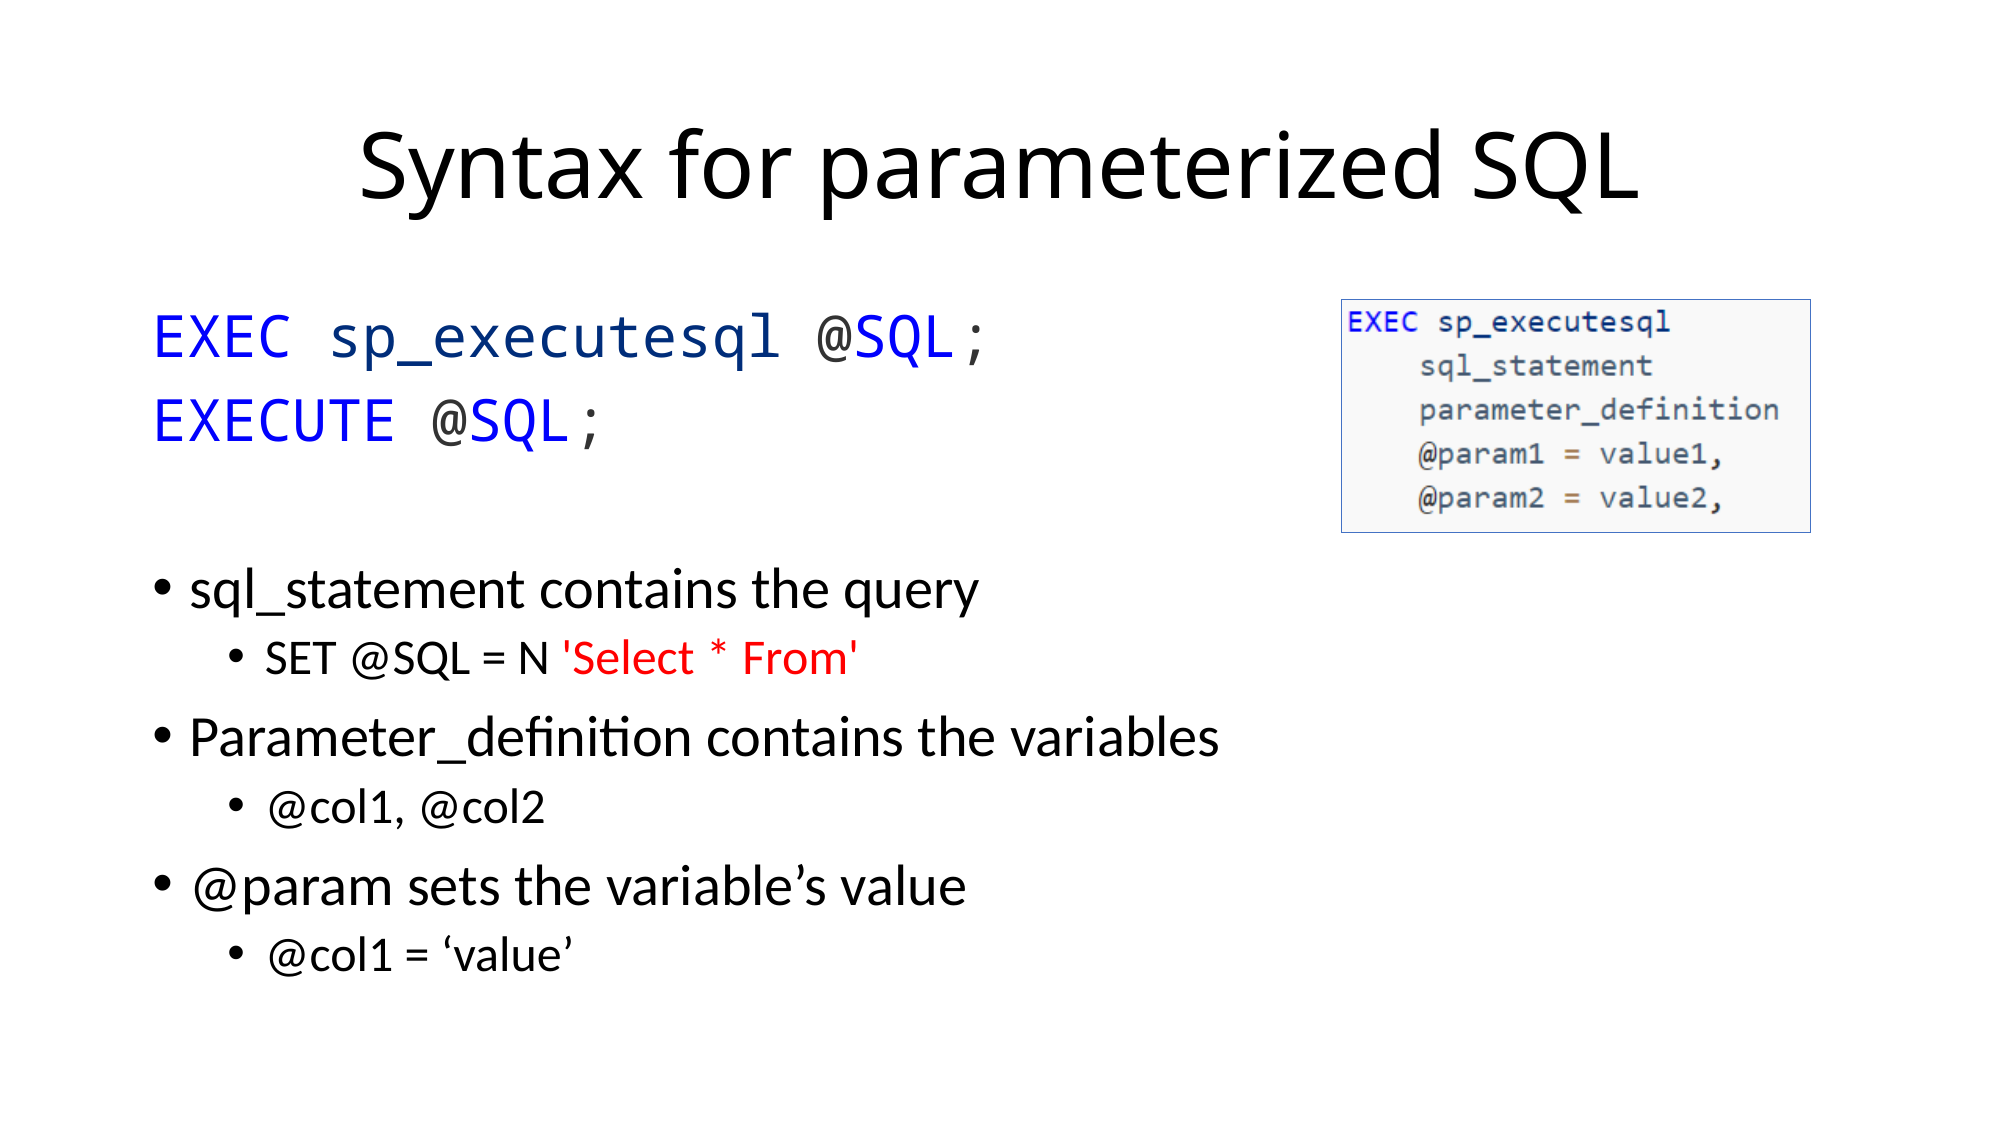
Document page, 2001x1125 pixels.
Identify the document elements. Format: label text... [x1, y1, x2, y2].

picture [1341, 299, 1811, 533]
title Syntax for parameterized SQL [137, 59, 1863, 278]
list EXEC sp_executesql @SQL; EXECUTE @SQL; sql_statement contains the query SET @SQL = N 'Select * From' Parameter_definition contains the variables @col1, @col2 @param sets the variable’s value @col1 = ‘value’ [137, 299, 1863, 1014]
